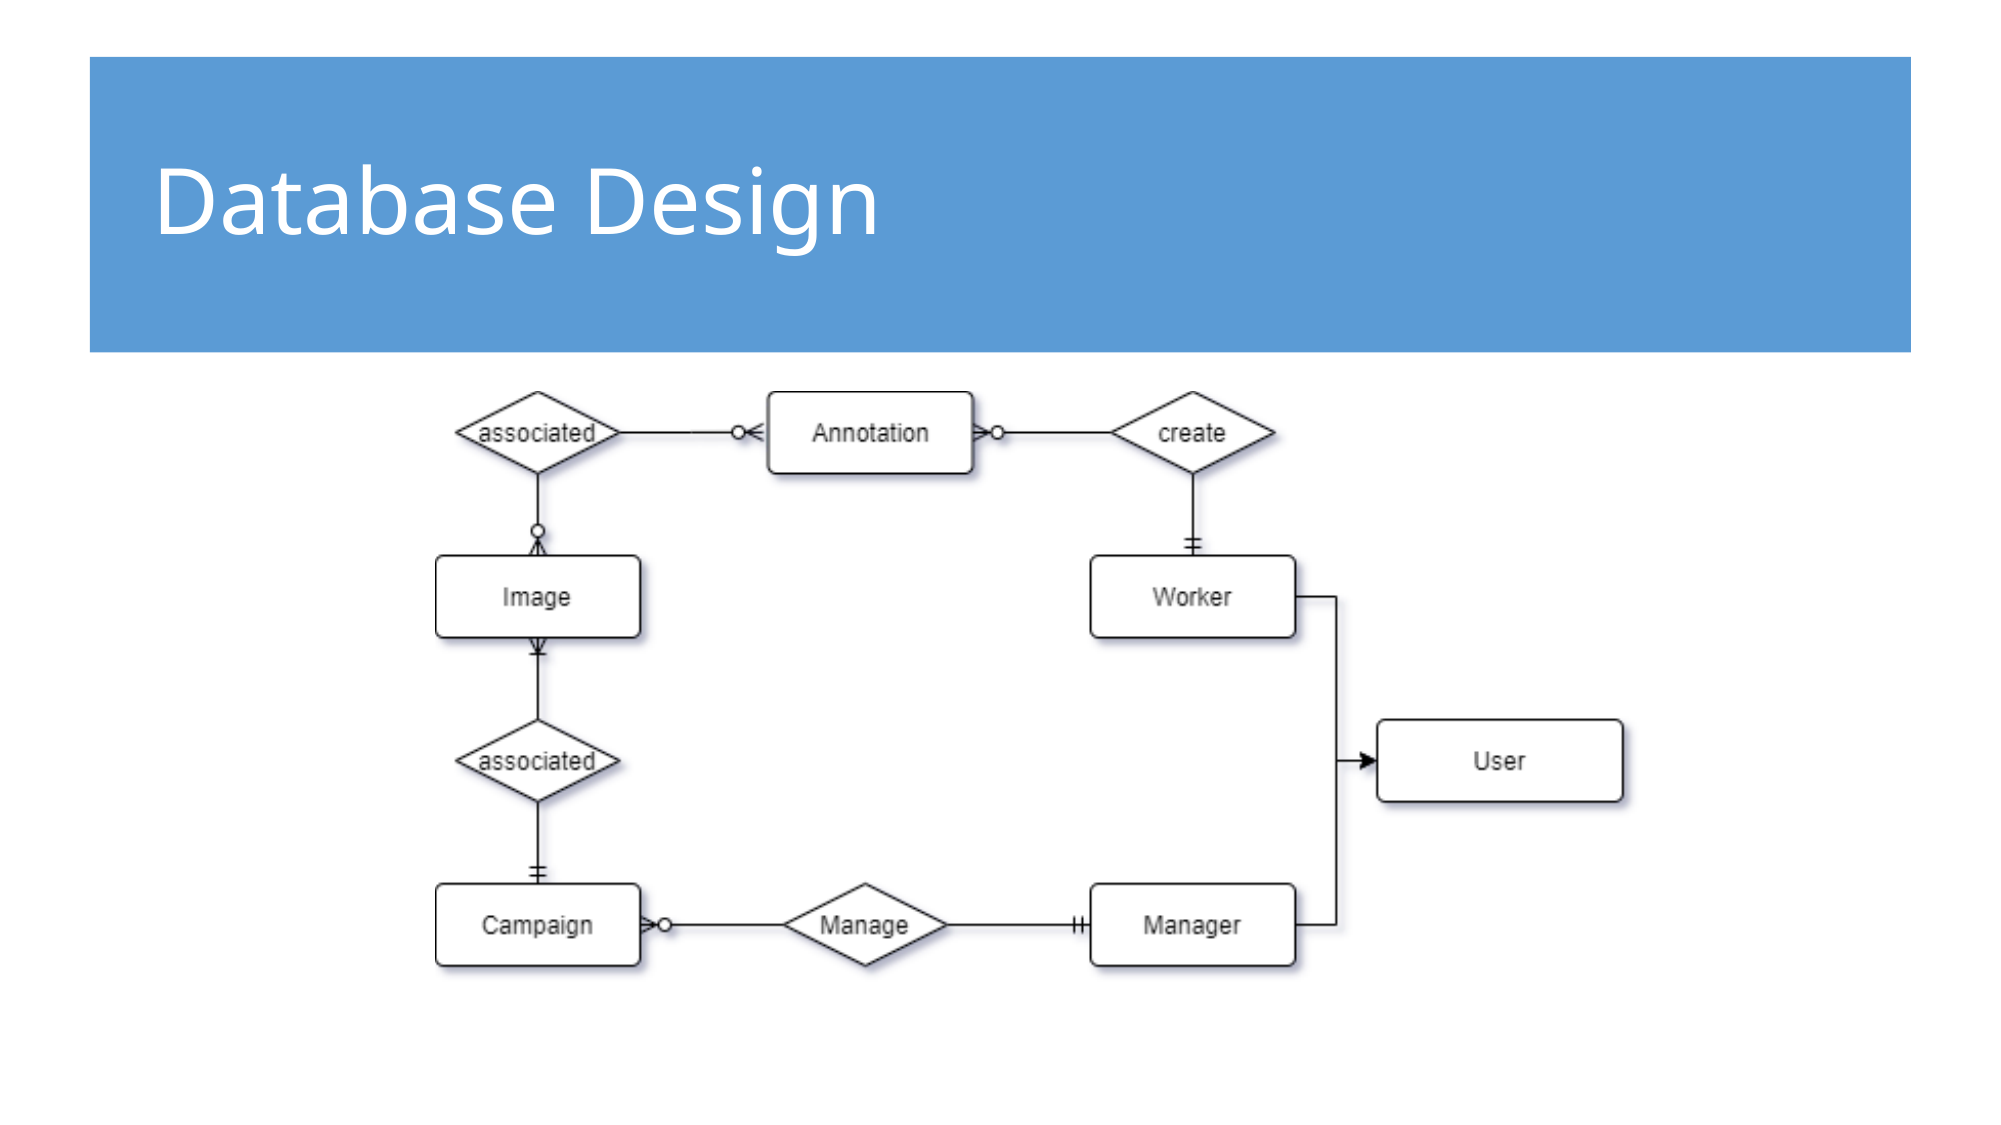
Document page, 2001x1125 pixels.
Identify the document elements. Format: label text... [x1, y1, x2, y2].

picture [417, 391, 1658, 992]
text_box [89, 56, 1912, 353]
title Database Design [137, 96, 1863, 314]
